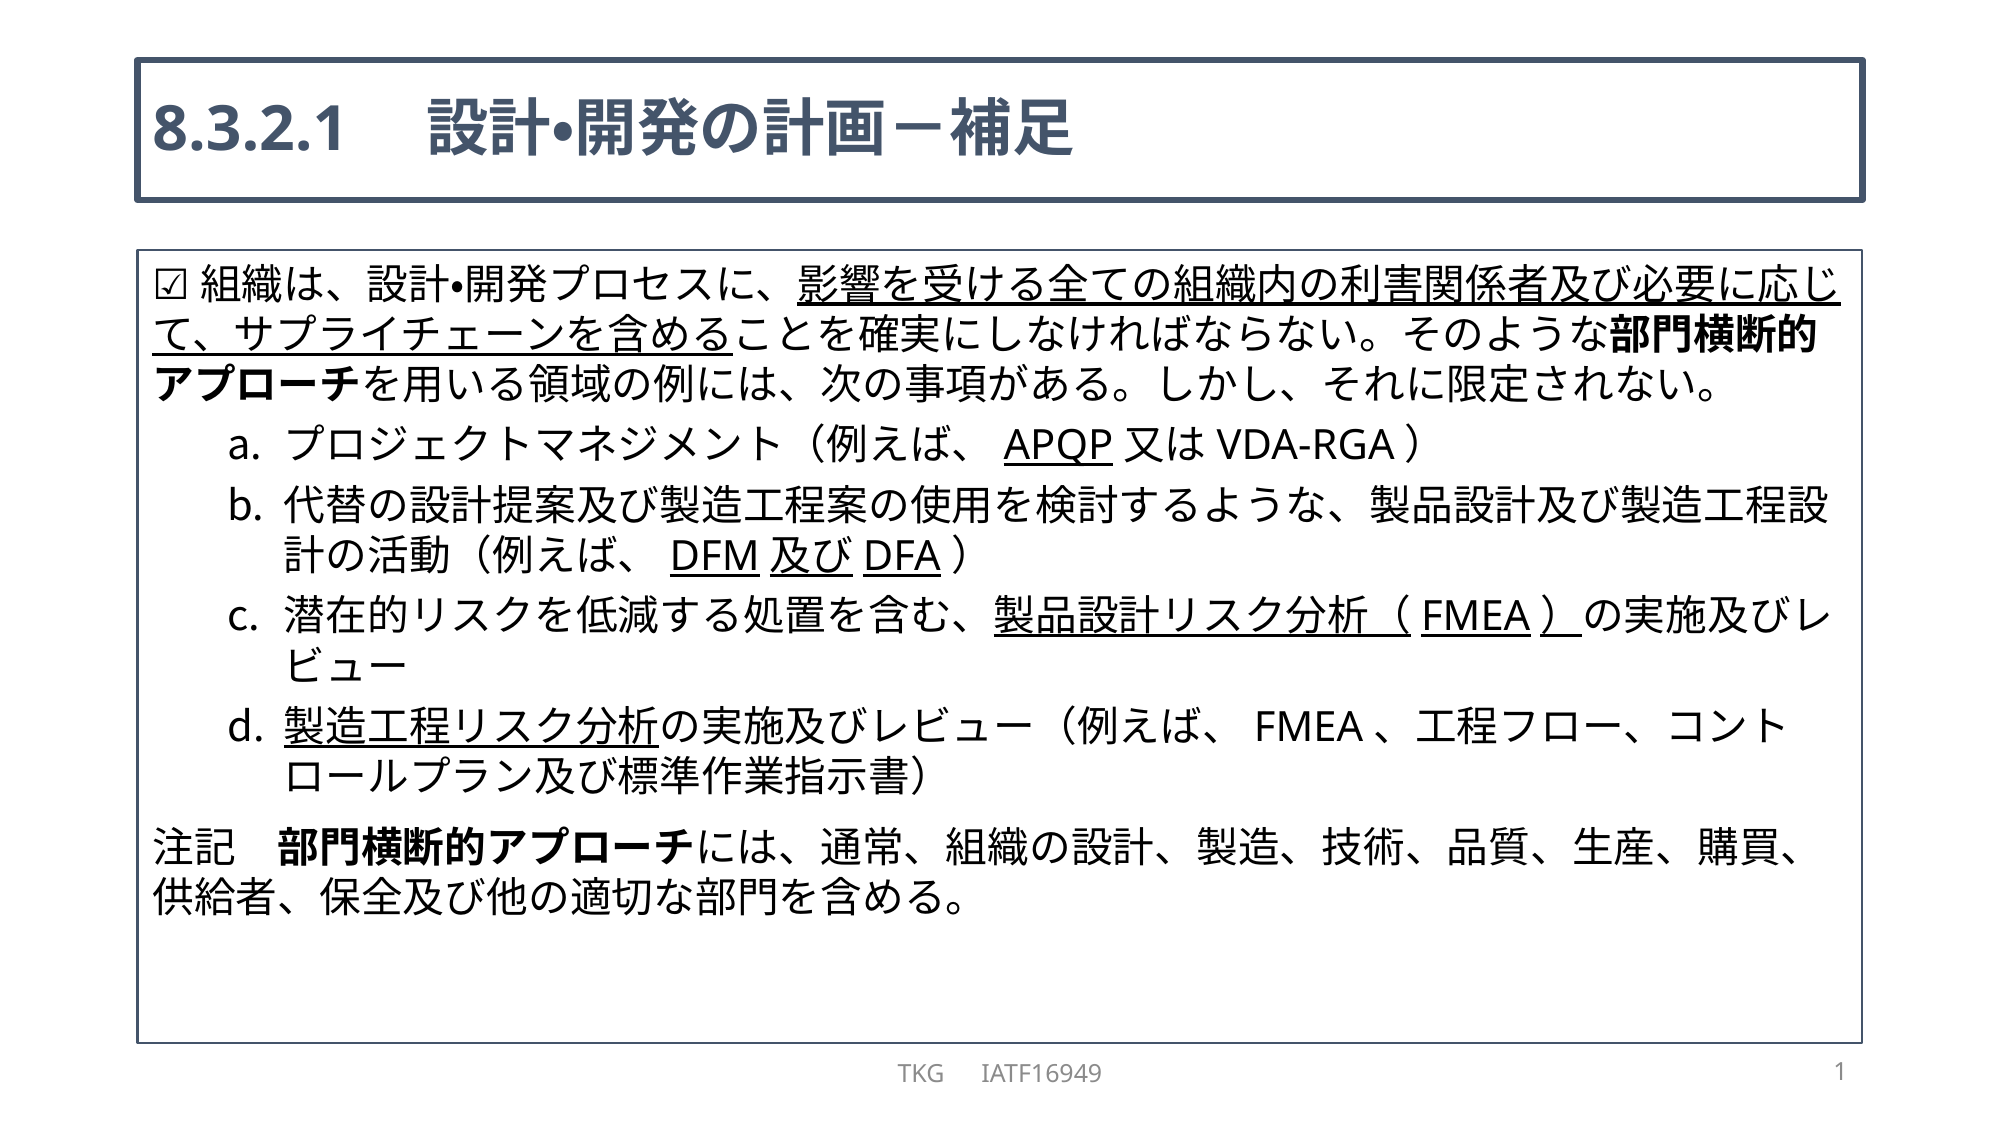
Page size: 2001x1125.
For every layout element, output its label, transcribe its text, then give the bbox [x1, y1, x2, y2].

slide_number 1 [1412, 1043, 1863, 1103]
footer TKG IATF16949 [662, 1043, 1338, 1103]
title 8.3.2.1 設計・開発の計画－補足 [137, 59, 1863, 200]
list ☑組織は、設計・開発プロセスに、影響を受ける全ての組織内の利害関係者及び必要に応じて、サプライチェーンを含めることを確実にしなければならない。そのような部門横断的アプローチを用いる領域の例には、次の事項がある。しかし、それに限定されない。 プロジェクトマネジメント（例えば、APQP又はVDA-RGA） 代替の設計提案及び製造工程案の使用を検討するような、製品設計及び製造工程設計の活動（例えば、DFM及びDFA） 潜在的リスクを低減する処置を含む、製品設計リスク分析（FMEA）の実施及びレビュー 製造工程リスク分析の実施及びレビュー（例えば、FMEA、工程フロー、コントロールプラン及び標準作業指示書） 注記 部門横断的アプローチには、通常、組織の設計、製造、技術、品質、生産、購買、供給者、保全及び他の適切な部門を含める。 [137, 249, 1863, 1043]
